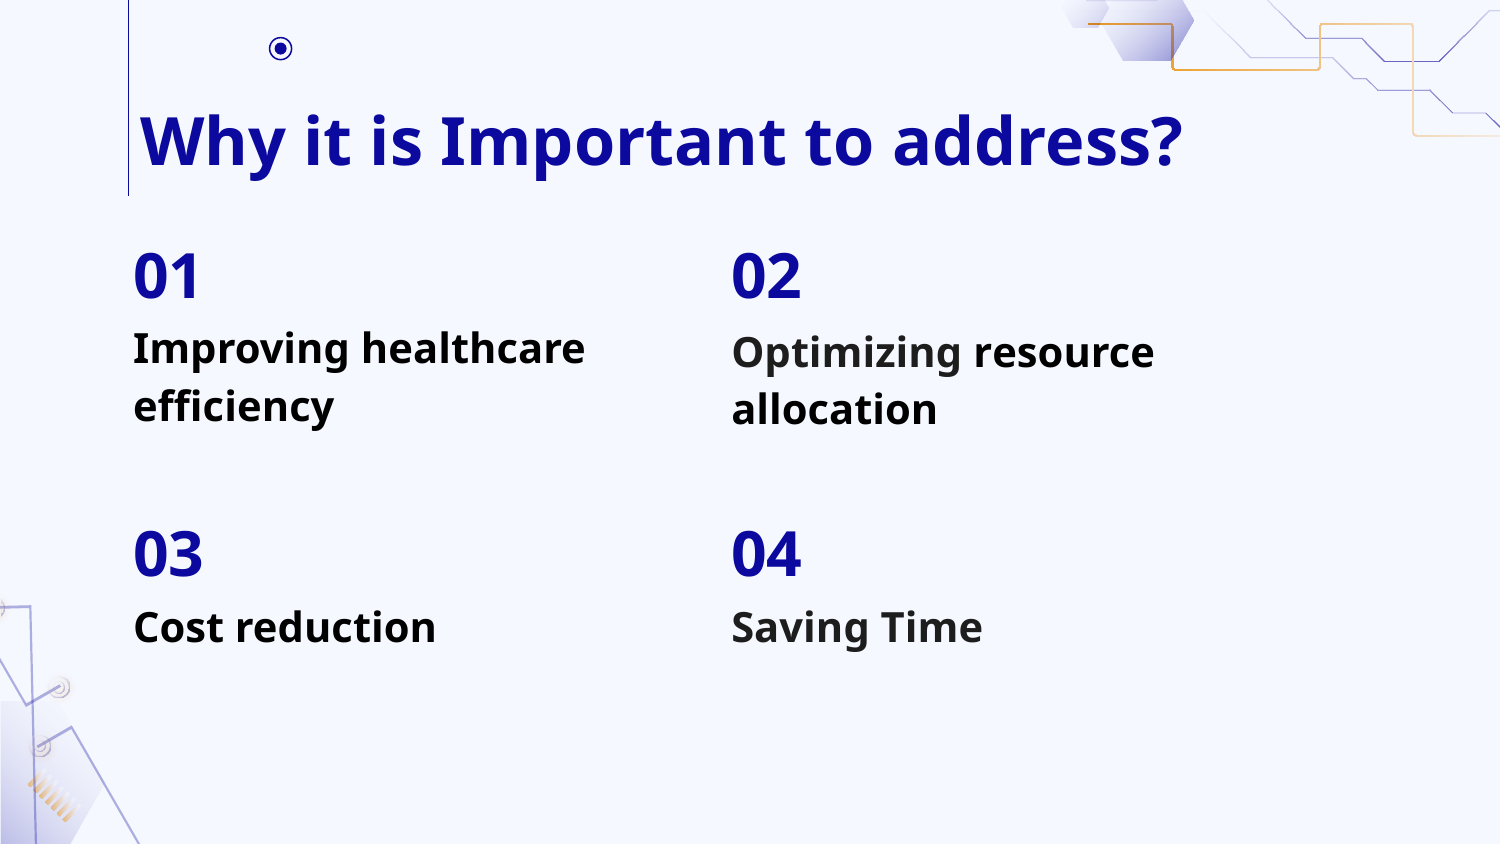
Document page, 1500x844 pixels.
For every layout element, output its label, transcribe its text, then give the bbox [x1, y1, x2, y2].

subtitle Optimizing resource allocation [716, 382, 1247, 449]
subtitle Cost reduction [118, 600, 649, 667]
title 02 [716, 220, 890, 326]
title 03 [118, 498, 292, 600]
subtitle Improving healthcare efficiency [118, 378, 649, 445]
subtitle Saving Time [716, 600, 1247, 667]
title Why it is Important to address? [125, 83, 1407, 178]
title 01 [118, 220, 292, 326]
title 04 [716, 498, 890, 600]
